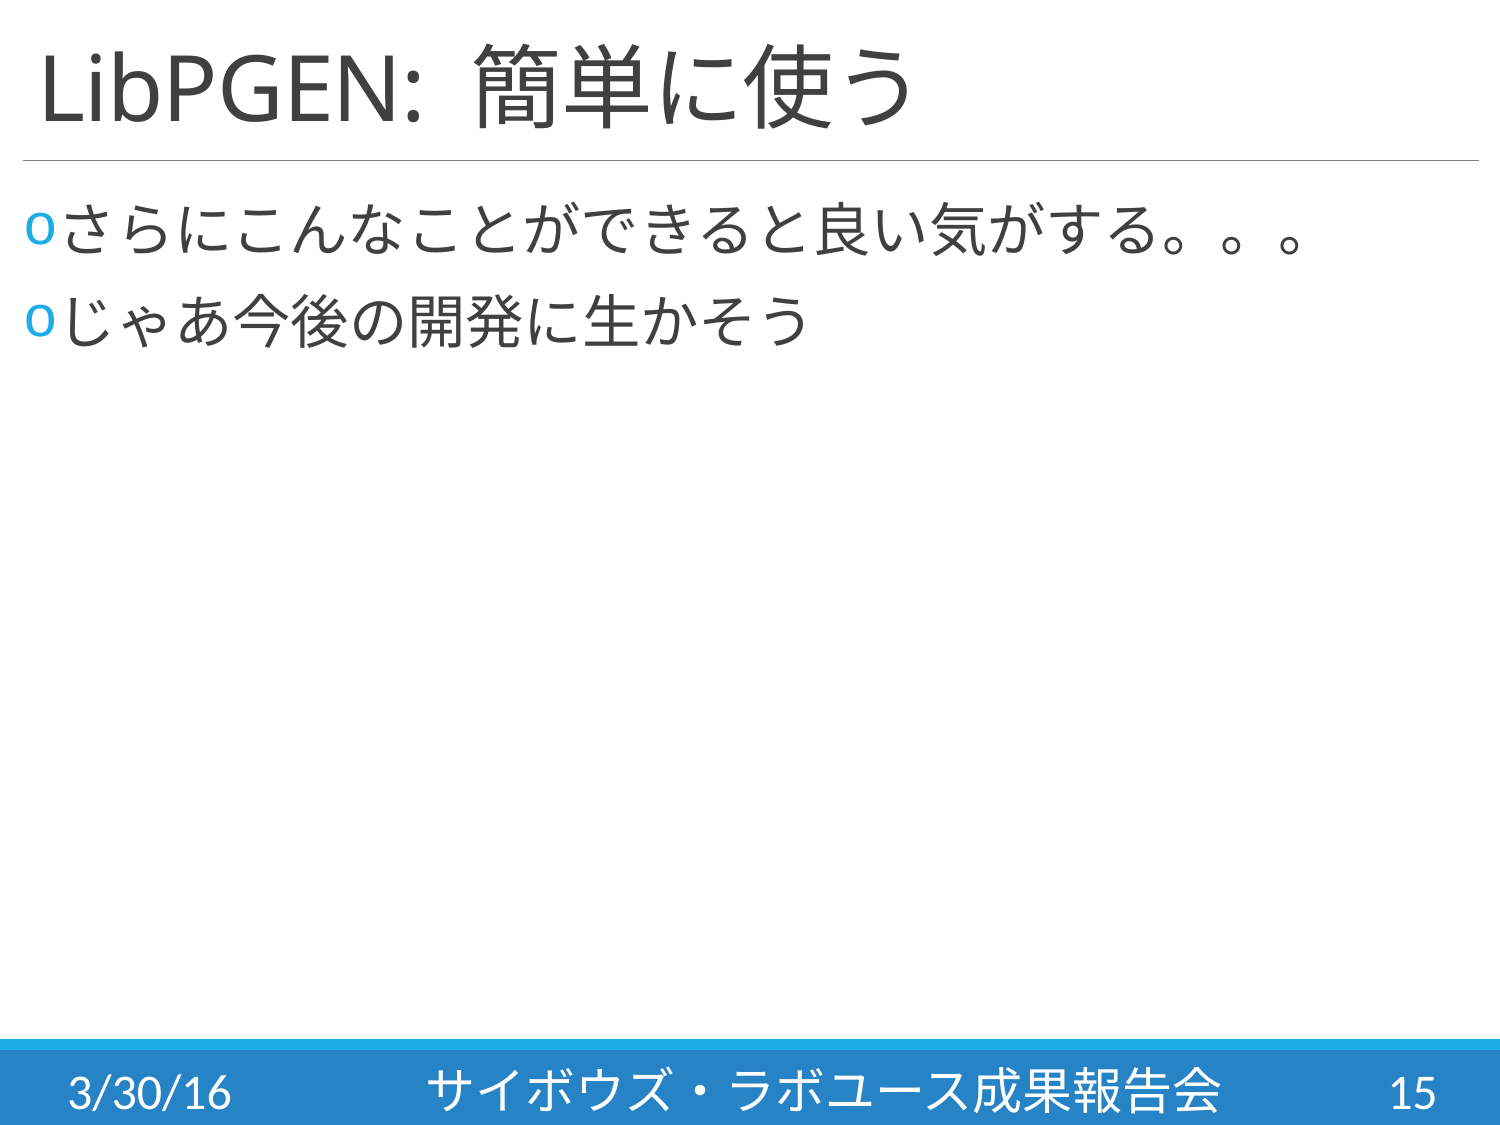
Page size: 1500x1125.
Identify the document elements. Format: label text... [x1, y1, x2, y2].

footer サイボウズ・ラボユース成果報告会 [356, 1059, 1291, 1120]
title LibPGEN: 簡単に使う [22, 20, 1480, 148]
slide_number 15 [1291, 1059, 1453, 1120]
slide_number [52, 1059, 356, 1120]
list さらにこんなことができると良い気がする。。。 じゃあ今後の開発に生かそう [22, 193, 1480, 1025]
